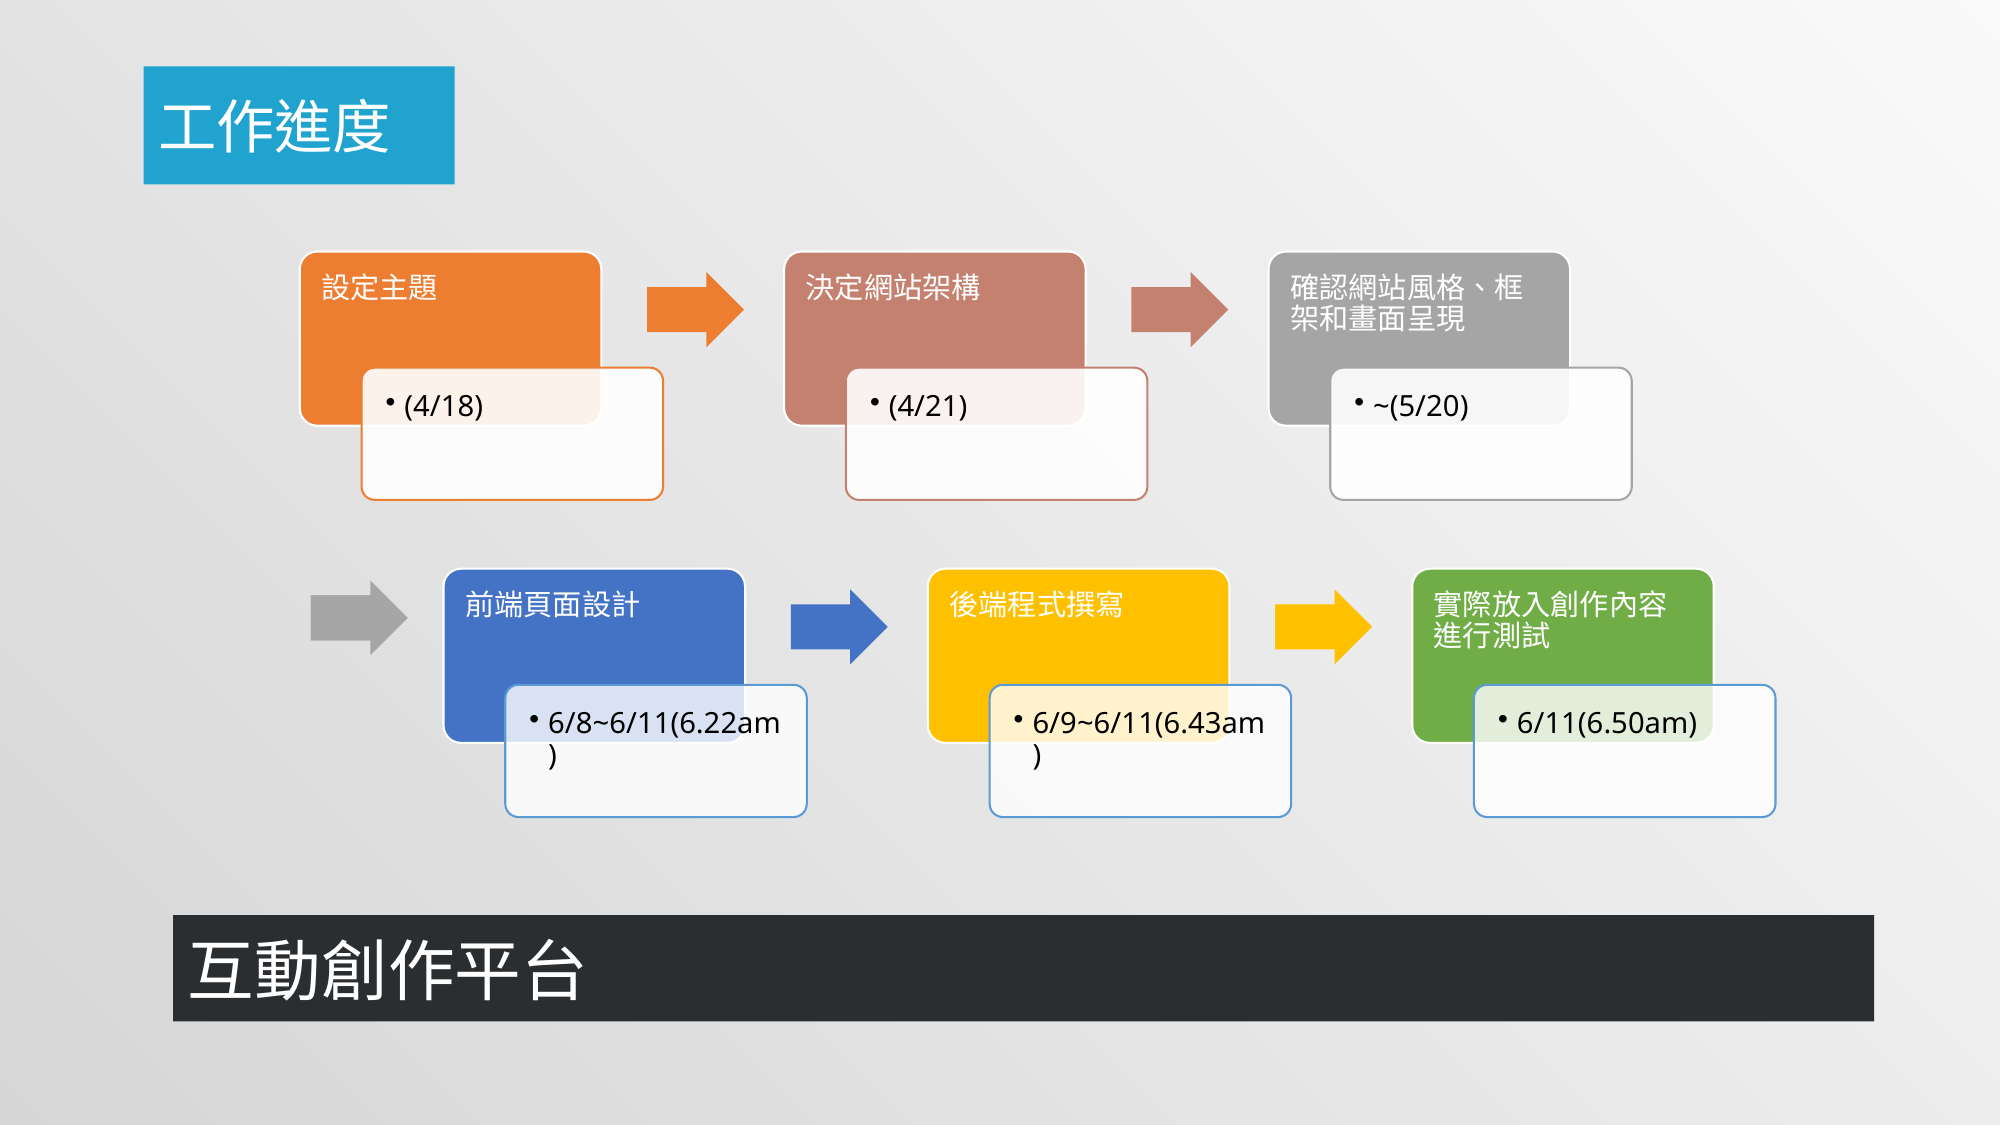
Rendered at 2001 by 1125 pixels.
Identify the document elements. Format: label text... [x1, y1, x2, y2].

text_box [310, 580, 408, 656]
text_box 互動創作平台 [172, 914, 1875, 1022]
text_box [442, 534, 1777, 852]
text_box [299, 217, 1633, 535]
text_box 工作進度 [143, 65, 456, 185]
